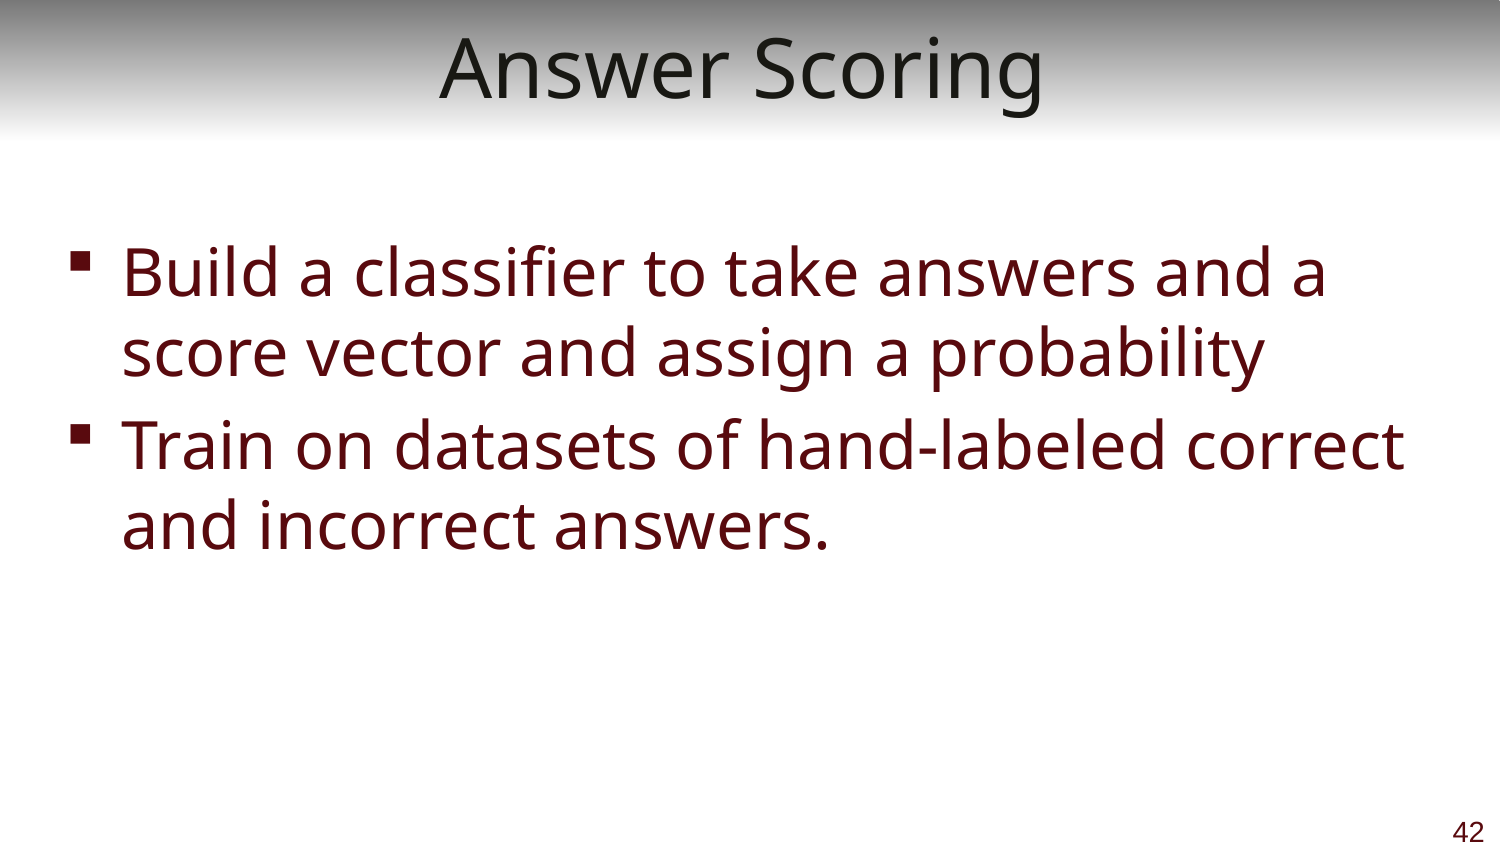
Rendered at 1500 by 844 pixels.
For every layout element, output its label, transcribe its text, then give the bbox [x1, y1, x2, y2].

slide_number 42 [1424, 806, 1500, 844]
title Answer Scoring [12, 0, 1475, 132]
list Build a classifier to take answers and a score vector and assign a probability Train on datasets of hand-labeled correct and incorrect answers. [50, 221, 1450, 822]
